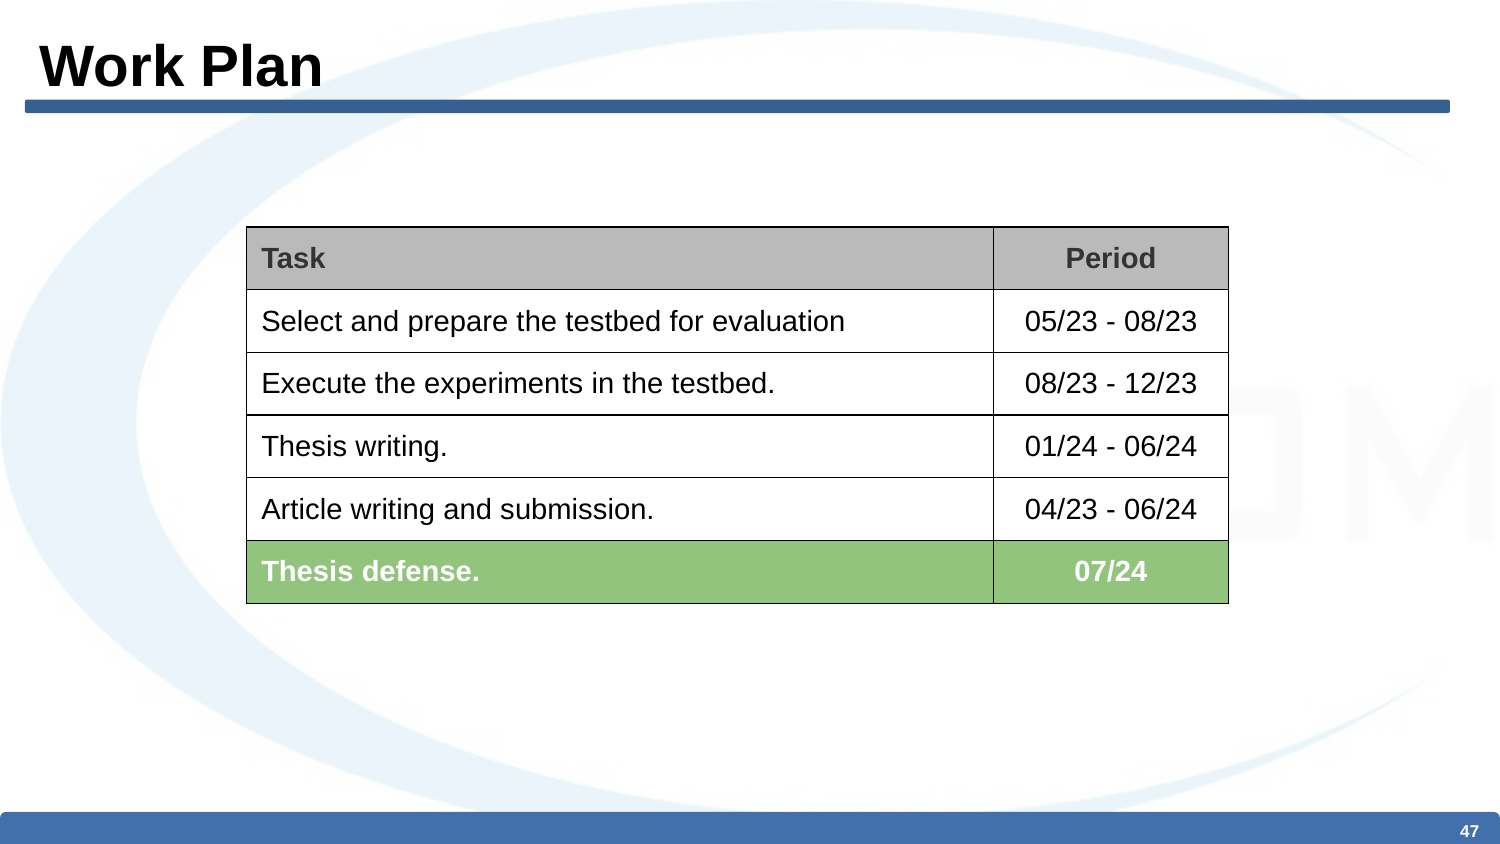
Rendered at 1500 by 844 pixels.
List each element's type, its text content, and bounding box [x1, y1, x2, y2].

table_cell Select and prepare the testbed for evaluation [247, 290, 993, 352]
table_cell Article writing and submission. [247, 478, 993, 540]
table_cell Thesis defense. [247, 541, 993, 603]
title Work Plan [24, 20, 1450, 100]
table_cell Thesis writing. [247, 416, 993, 477]
table_cell 05/23 - 08/23 [994, 290, 1228, 352]
table_cell Execute the experiments in the testbed. [247, 353, 993, 414]
table_header Task [247, 228, 993, 289]
table_cell 07/24 [994, 541, 1228, 603]
table_header Period [994, 228, 1228, 289]
slide_number ‹#› [1319, 817, 1495, 844]
table_cell 04/23 - 06/24 [994, 478, 1228, 540]
table_cell 08/23 - 12/23 [994, 353, 1228, 414]
table_cell 01/24 - 06/24 [994, 416, 1228, 477]
